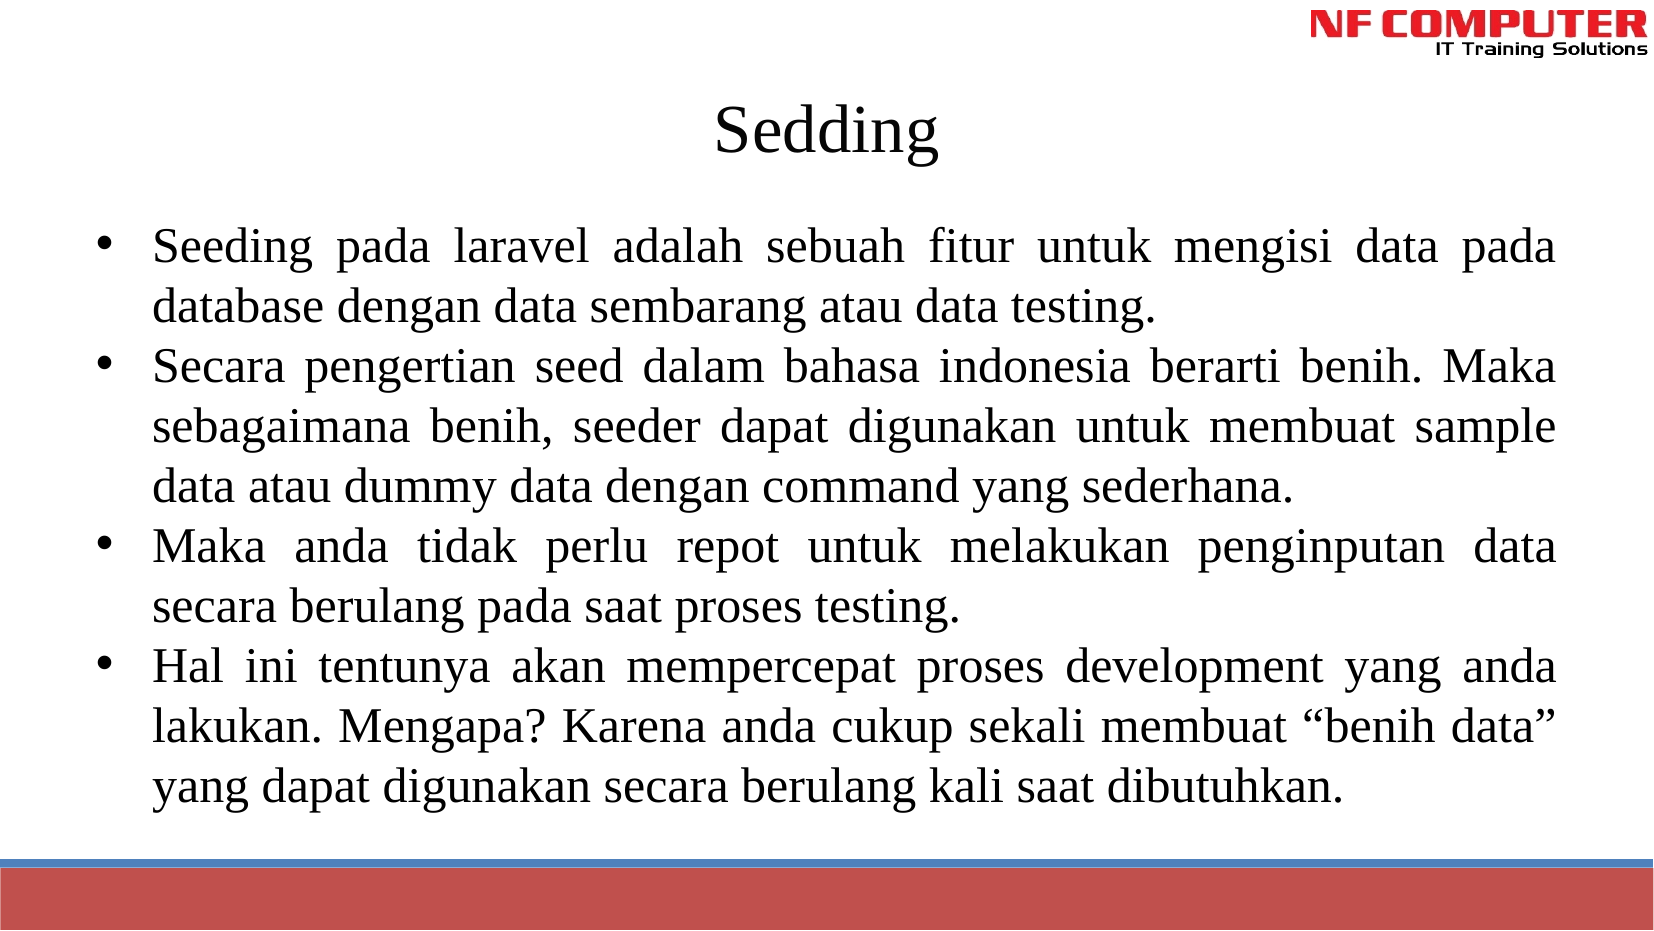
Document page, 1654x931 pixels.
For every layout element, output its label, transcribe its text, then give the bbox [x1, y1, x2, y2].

text_box Seeding pada laravel adalah sebuah fitur untuk mengisi data pada database dengan data sembarang atau data testing. Secara pengertian seed dalam bahasa indonesia berarti benih. Maka sebagaimana benih, seeder dapat digunakan untuk membuat sample data atau dummy data dengan command yang sederhana. Maka anda tidak perlu repot untuk melakukan penginputan data secara berulang pada saat proses testing. Hal ini tentunya akan mempercepat proses development yang anda lakukan. Mengapa? Karena anda cukup sekali membuat “benih data” yang dapat digunakan secara berulang kali saat dibutuhkan. [81, 205, 1573, 820]
text_box Sedding [64, 66, 1589, 185]
picture [1311, 10, 1648, 59]
